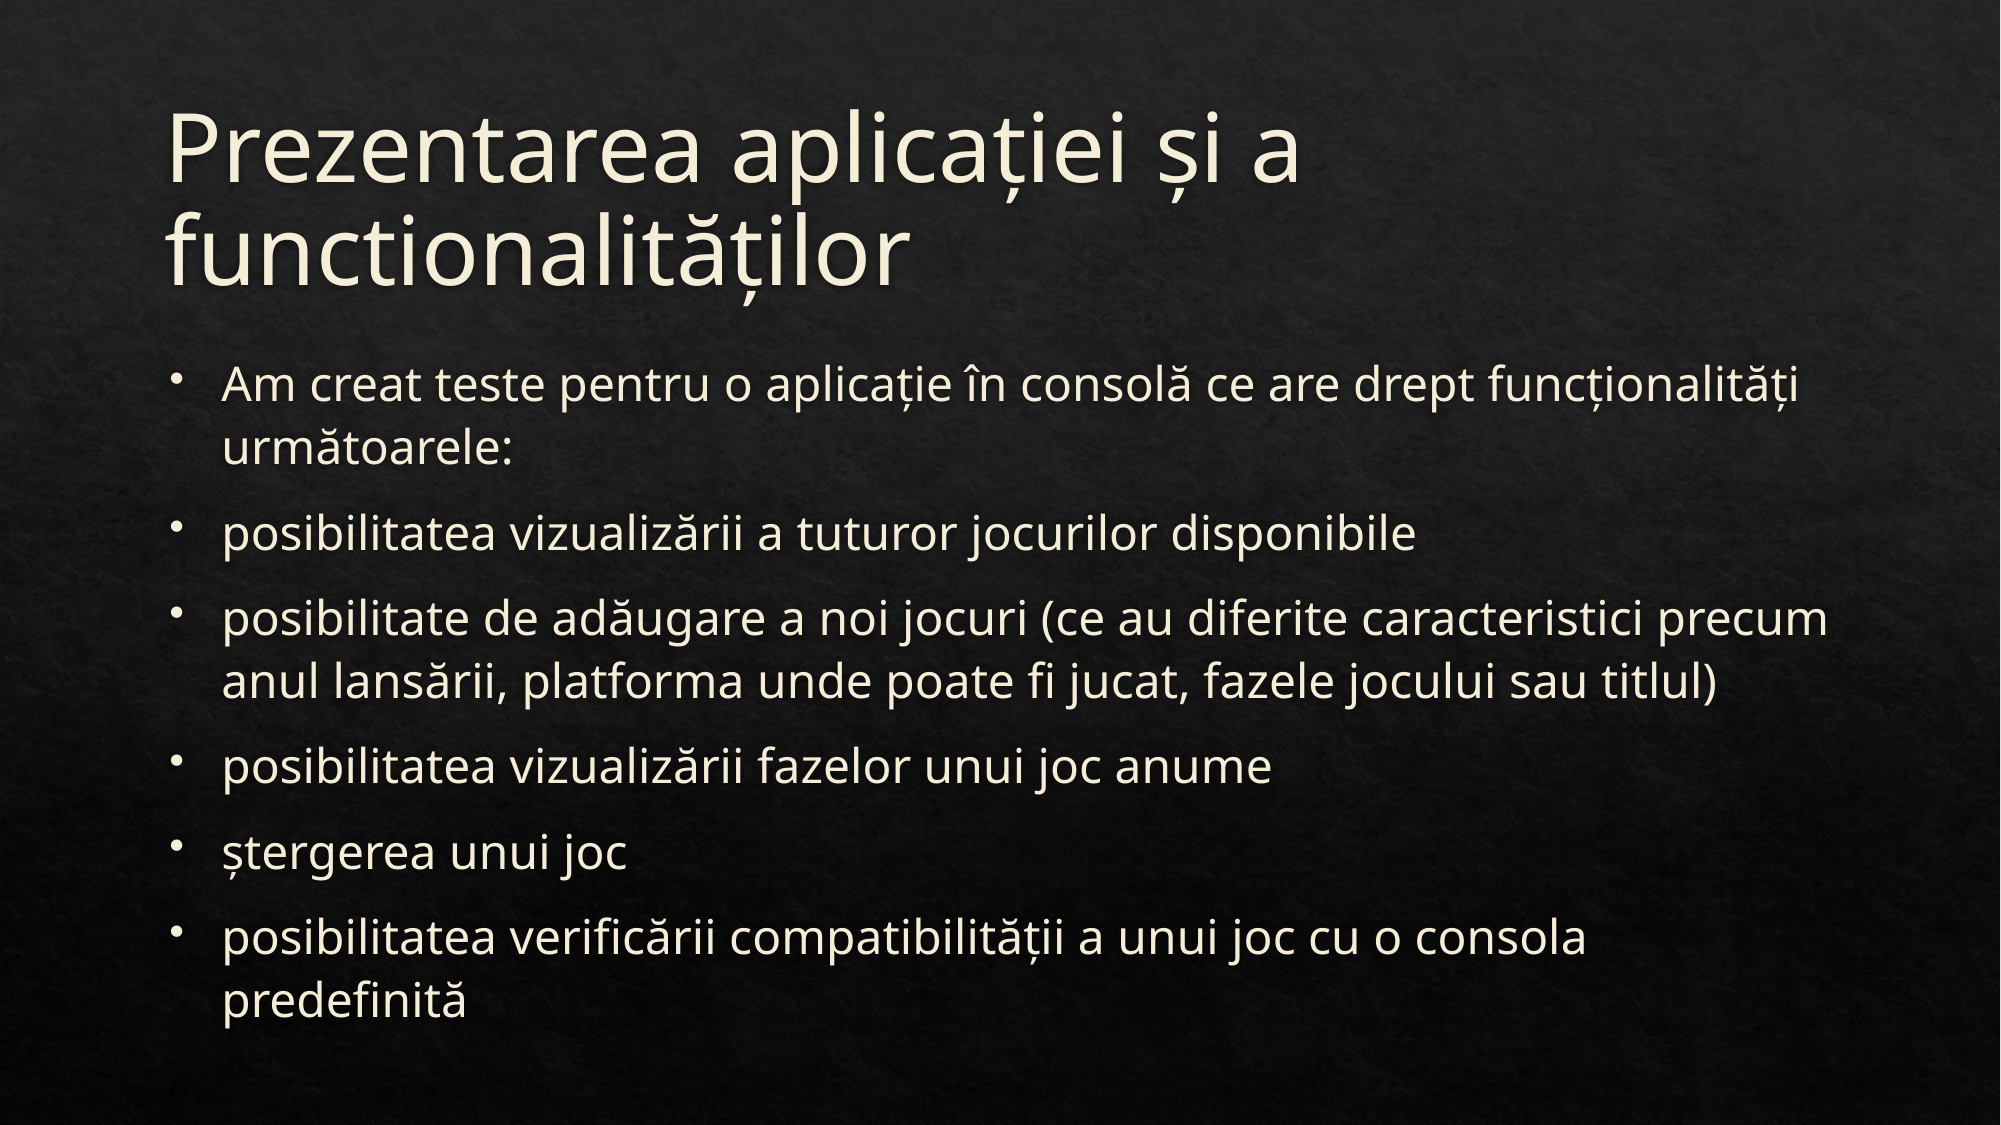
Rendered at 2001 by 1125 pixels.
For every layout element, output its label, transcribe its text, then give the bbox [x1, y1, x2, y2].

title Prezentarea aplicației și a functionalităților [149, 99, 1849, 307]
list Am creat teste pentru o aplicație în consolă ce are drept funcționalități următoarele: posibilitatea vizualizării a tuturor jocurilor disponibile posibilitate de adăugare a noi jocuri (ce au diferite caracteristici precum anul lansării, platforma unde poate fi jucat, fazele jocului sau titlul) posibilitatea vizualizării fazelor unui joc anume ștergerea unui joc posibilitatea verificării compatibilității a unui joc cu o consola predefinită [149, 340, 1849, 950]
